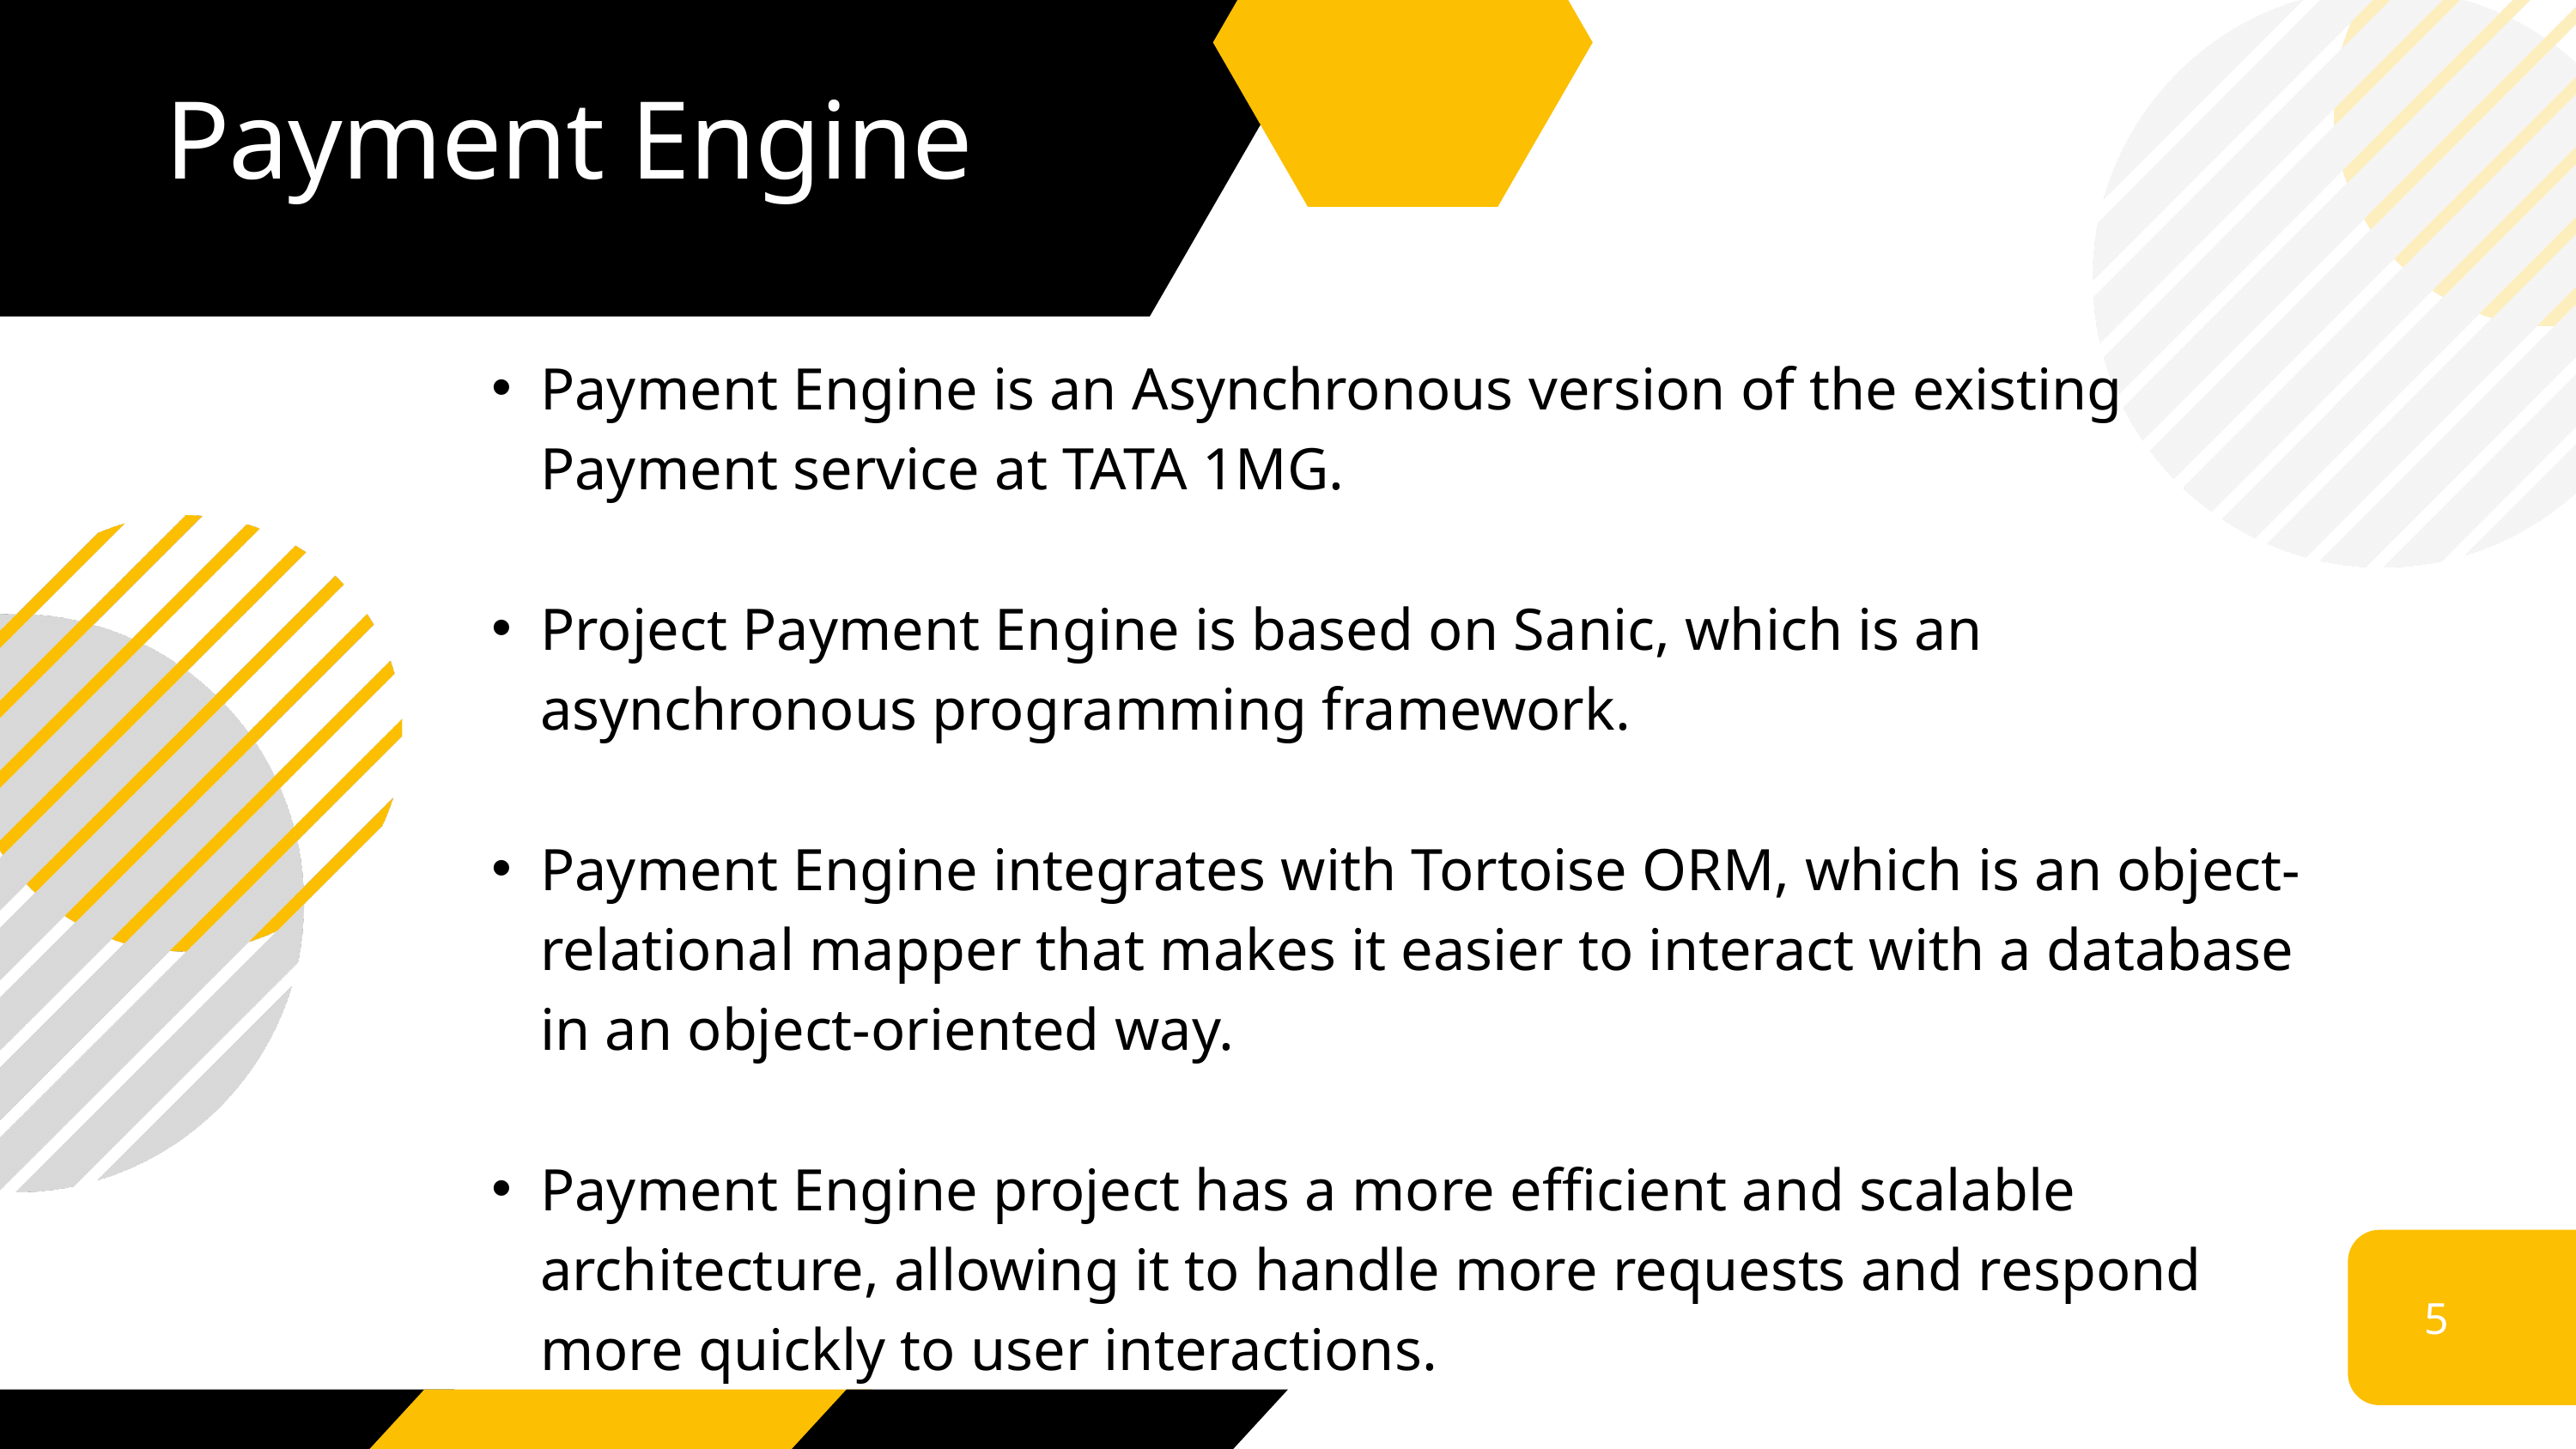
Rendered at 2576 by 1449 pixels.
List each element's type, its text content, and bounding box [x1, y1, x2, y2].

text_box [688, 1389, 1289, 1449]
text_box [2348, 1229, 2576, 1406]
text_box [0, 0, 1403, 317]
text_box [266, 1389, 686, 1449]
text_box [1212, 0, 1594, 208]
text_box [0, 515, 403, 1192]
text_box Payment Engine is an Asynchronous version of the existing Payment service at TATA 1MG. Project Payment Engine is based on Sanic, which is an asynchronous programming framework. Payment Engine integrates with Tortoise ORM, which is an object-relational mapper that makes it easier to interact with a database in an object-oriented way. Payment Engine project has a more efficient and scalable architecture, allowing it to handle more requests and respond more quickly to user interactions. [442, 341, 2348, 1449]
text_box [0, 1389, 264, 1449]
text_box [2093, 0, 2576, 567]
